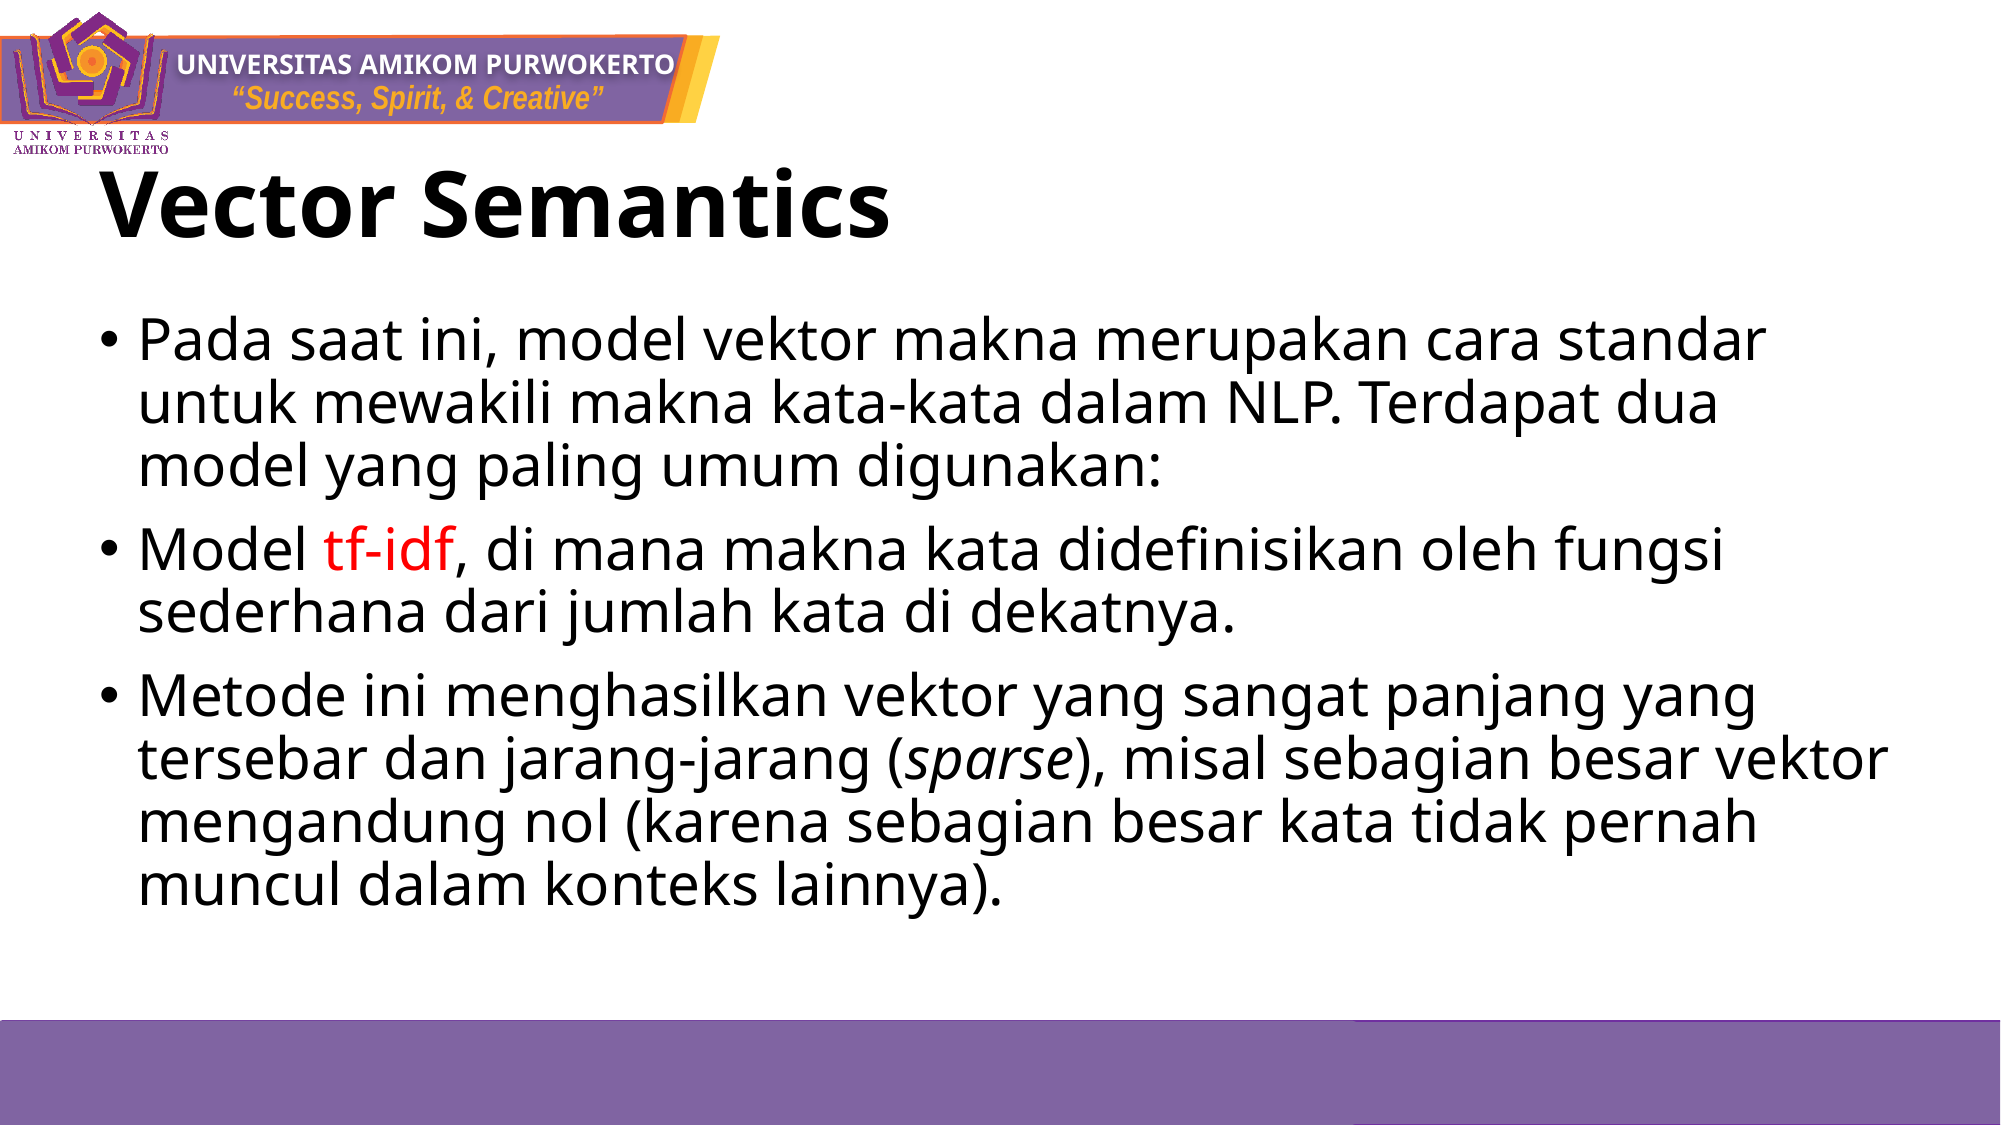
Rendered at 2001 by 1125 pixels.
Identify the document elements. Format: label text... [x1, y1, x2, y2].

list Pada saat ini, model vektor makna merupakan cara standar untuk mewakili makna kata-kata dalam NLP. Terdapat dua model yang paling umum digunakan: Model tf-idf, di mana makna kata didefinisikan oleh fungsi sederhana dari jumlah kata di dekatnya. Metode ini menghasilkan vektor yang sangat panjang yang tersebar dan jarang-jarang (sparse), misal sebagian besar vektor mengandung nol (karena sebagian besar kata tidak pernah muncul dalam konteks lainnya). [84, 303, 1920, 1008]
title Vector Semantics [84, 135, 1920, 281]
picture [13, 12, 168, 154]
